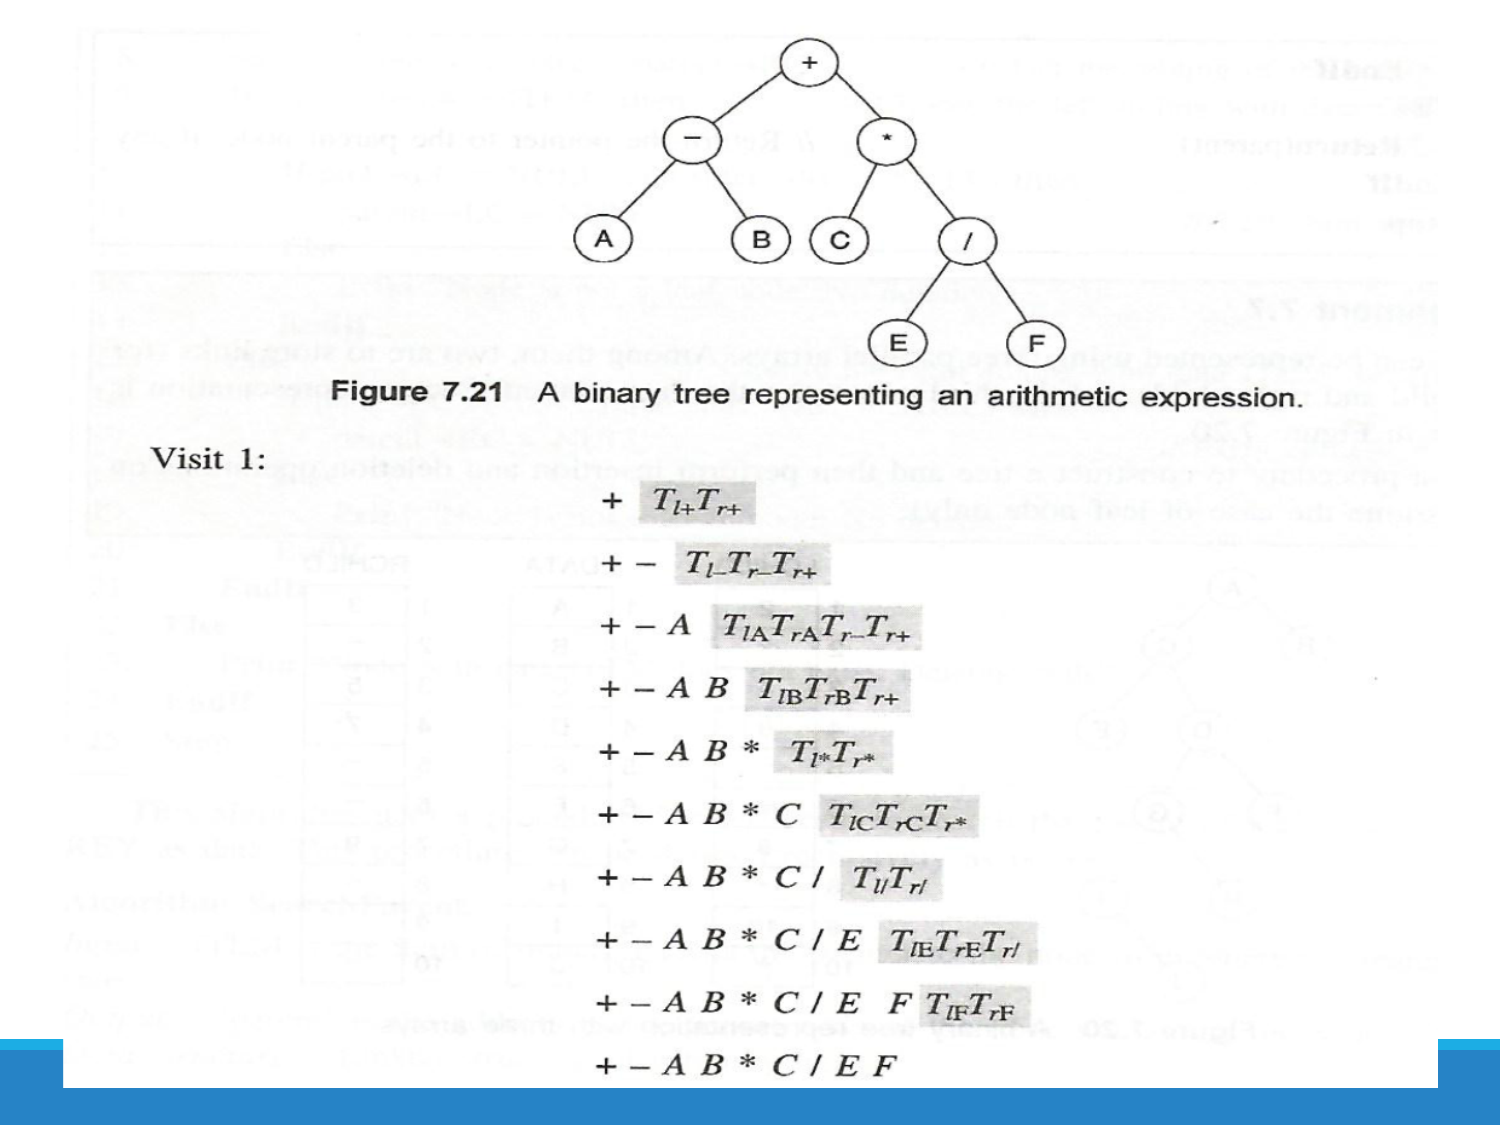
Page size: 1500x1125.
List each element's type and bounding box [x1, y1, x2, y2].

picture [61, 24, 1438, 1088]
